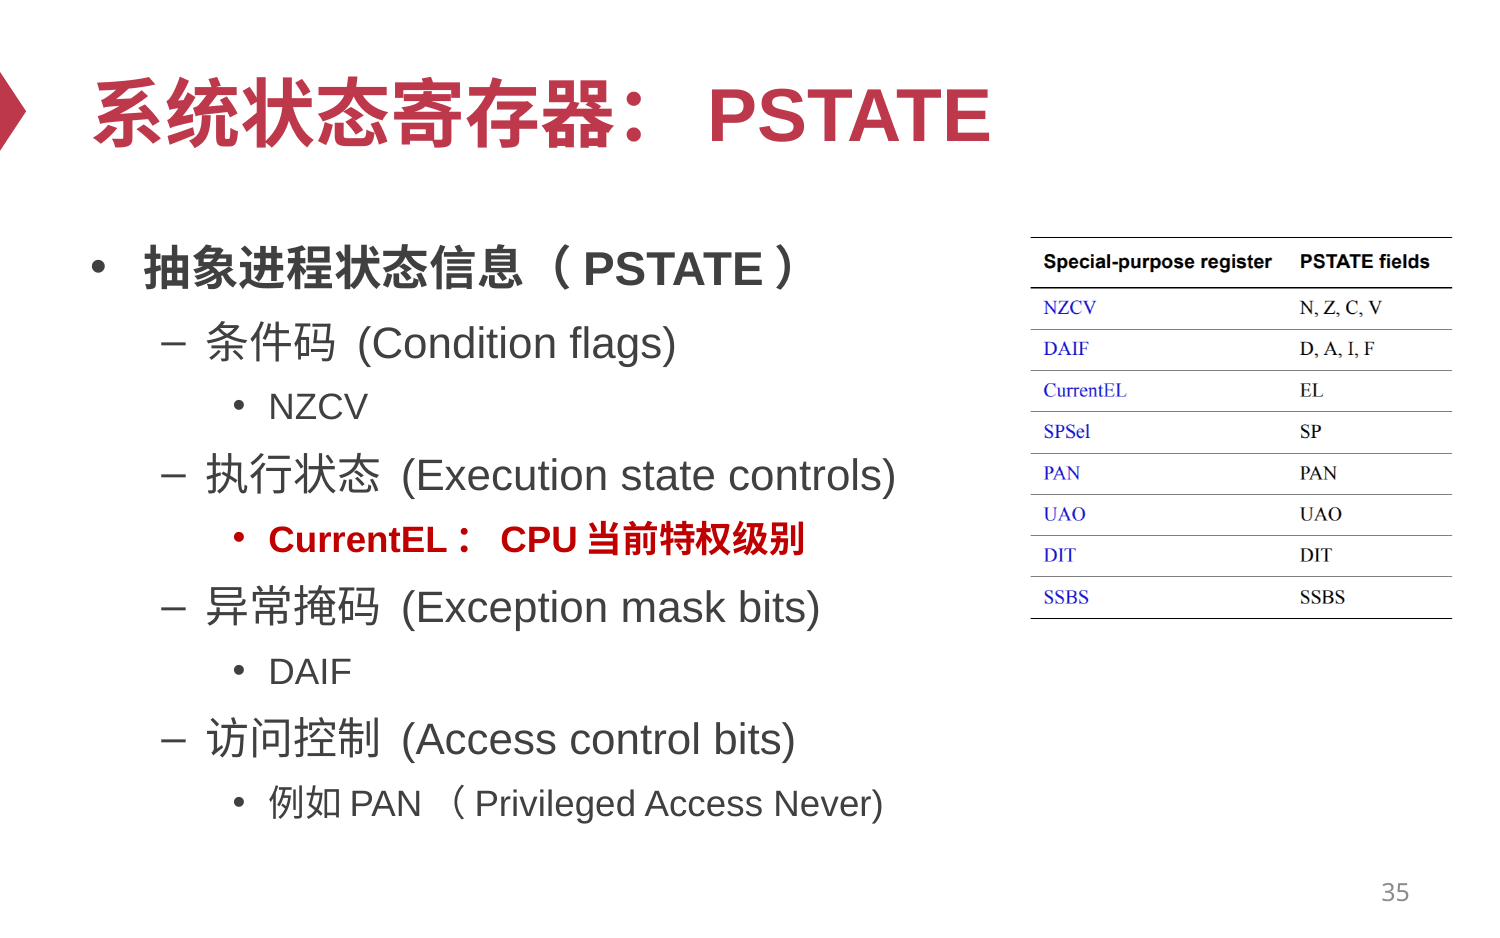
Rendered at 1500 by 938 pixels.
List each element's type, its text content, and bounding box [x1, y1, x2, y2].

slide_number 35 [1074, 868, 1425, 919]
title 系统状态寄存器：PSTATE [75, 37, 1425, 186]
picture [1019, 232, 1481, 635]
list 抽象进程状态信息（PSTATE） 条件码 (Condition flags) NZCV 执行状态 (Execution state controls) CurrentEL：CPU当前特权级别 异常掩码 (Exception mask bits) DAIF 访问控制 (Access control bits) 例如PAN（Privileged Access Never) [75, 218, 1500, 838]
